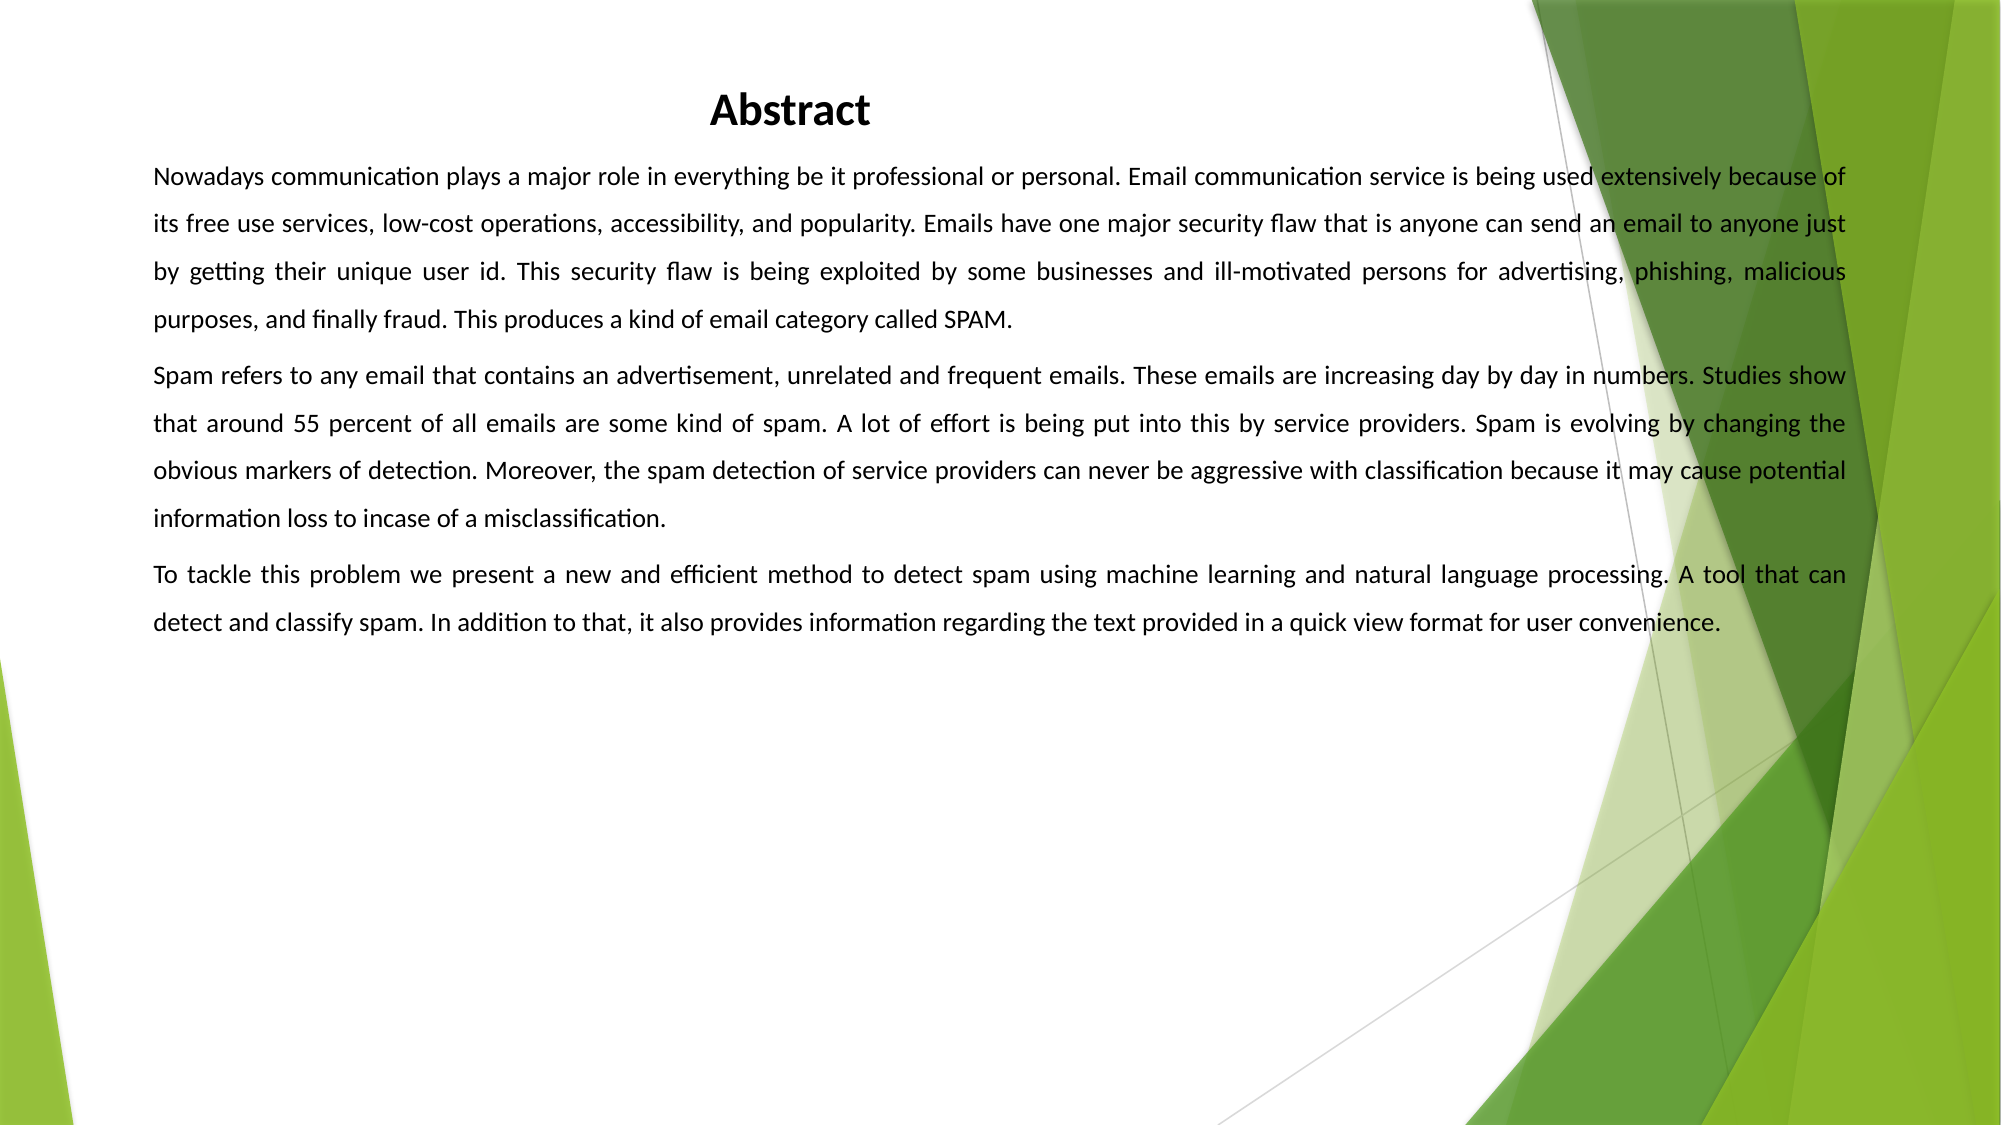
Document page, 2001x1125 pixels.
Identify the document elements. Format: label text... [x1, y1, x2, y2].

list Abstract Nowadays communication plays a major role in everything be it professional or personal. Email communication service is being used extensively because of its free use services, low-cost operations, accessibility, and popularity. Emails have one major security flaw that is anyone can send an email to anyone just by getting their unique user id. This security flaw is being exploited by some businesses and ill-motivated persons for advertising, phishing, malicious purposes, and finally fraud. This produces a kind of email category called SPAM. Spam refers to any email that contains an advertisement, unrelated and frequent emails. These emails are increasing day by day in numbers. Studies show that around 55 percent of all emails are some kind of spam. A lot of effort is being put into this by service providers. Spam is evolving by changing the obvious markers of detection. Moreover, the spam detection of service providers can never be aggressive with classification because it may cause potential information loss to incase of a misclassification. To tackle this problem we present a new and efficient method to detect spam using machine learning and natural language processing. A tool that can detect and classify spam. In addition to that, it also provides information regarding the text provided in a quick view format for user convenience. [138, 67, 1862, 698]
